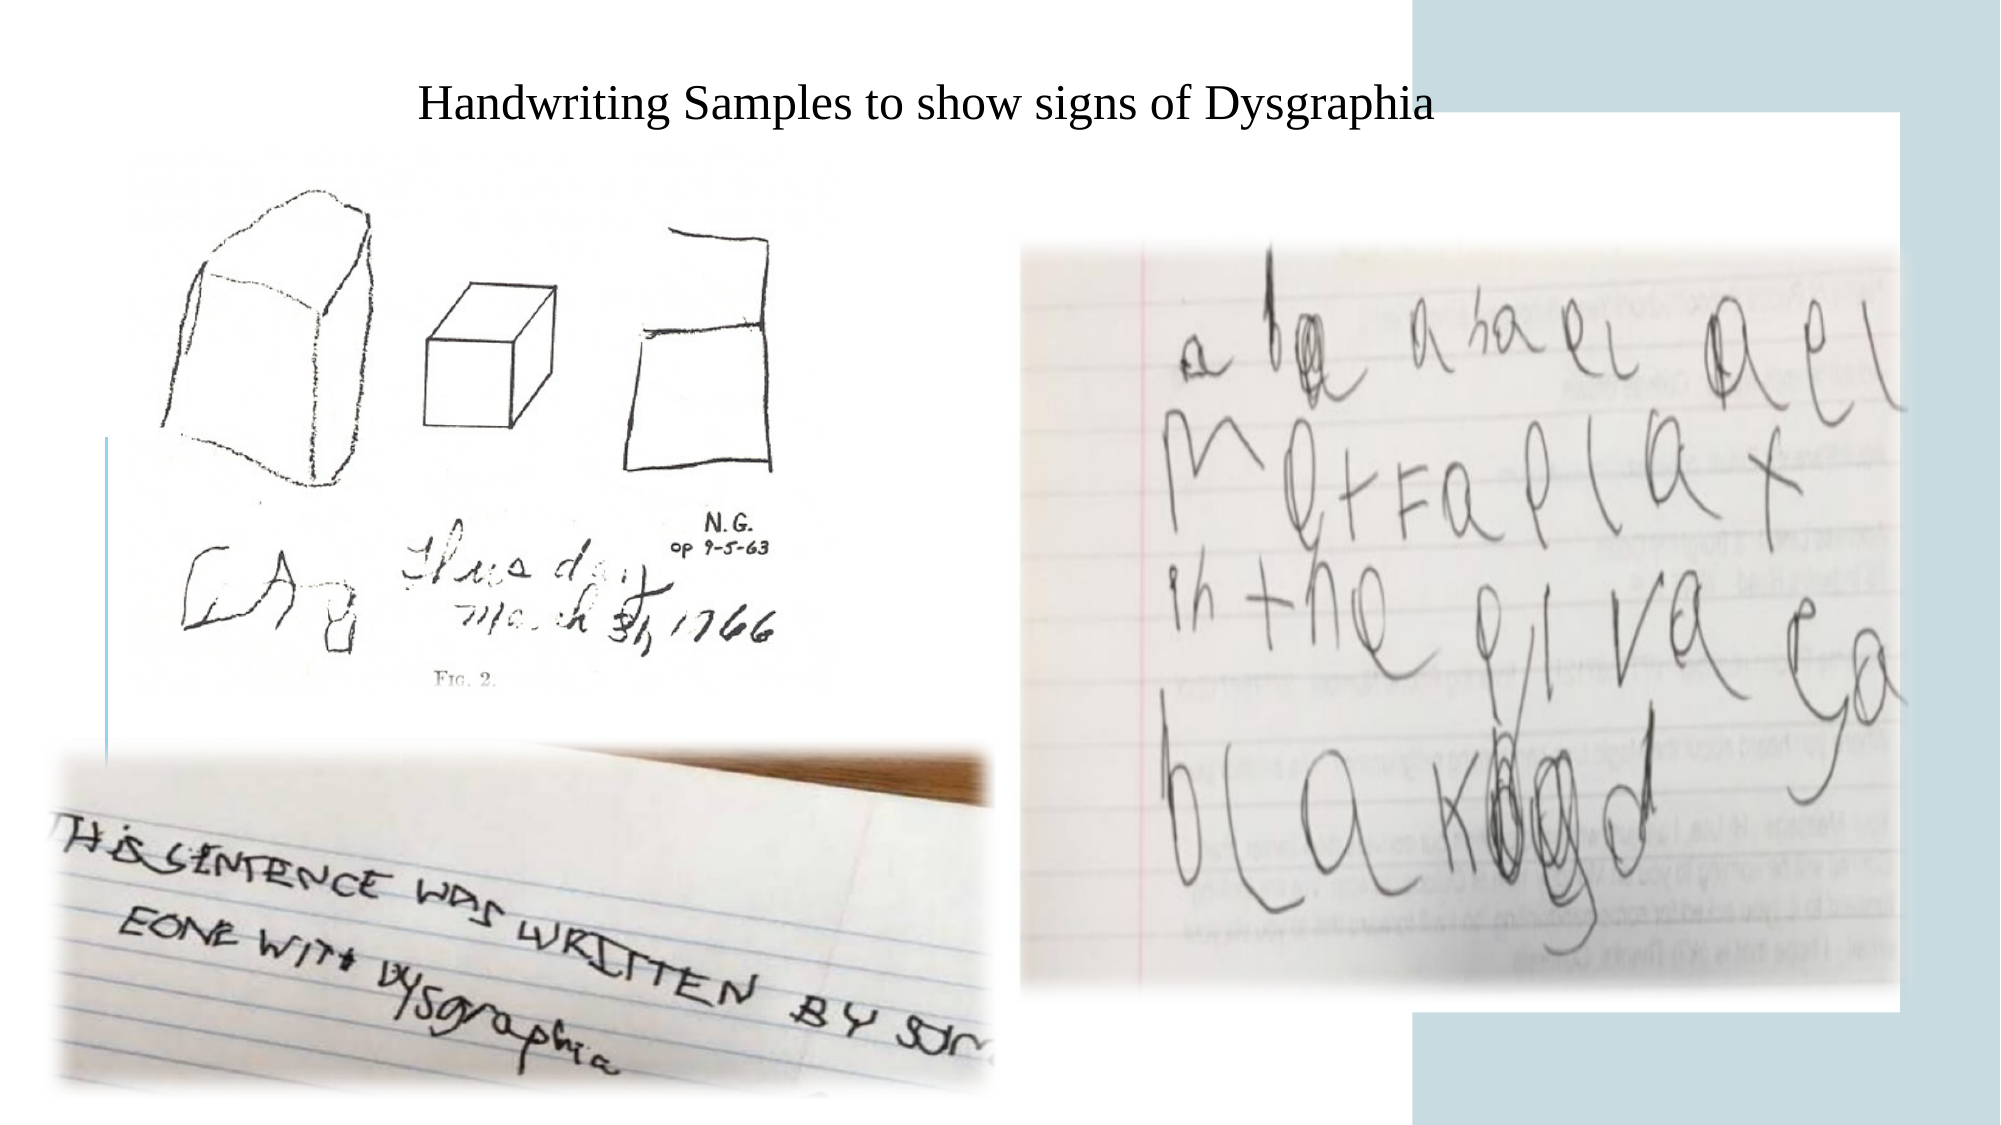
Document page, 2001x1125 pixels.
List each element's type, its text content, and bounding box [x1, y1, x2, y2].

text_box Handwriting Samples to show signs of Dysgraphia [359, 61, 1494, 137]
picture [44, 233, 1917, 1099]
picture [127, 147, 835, 696]
